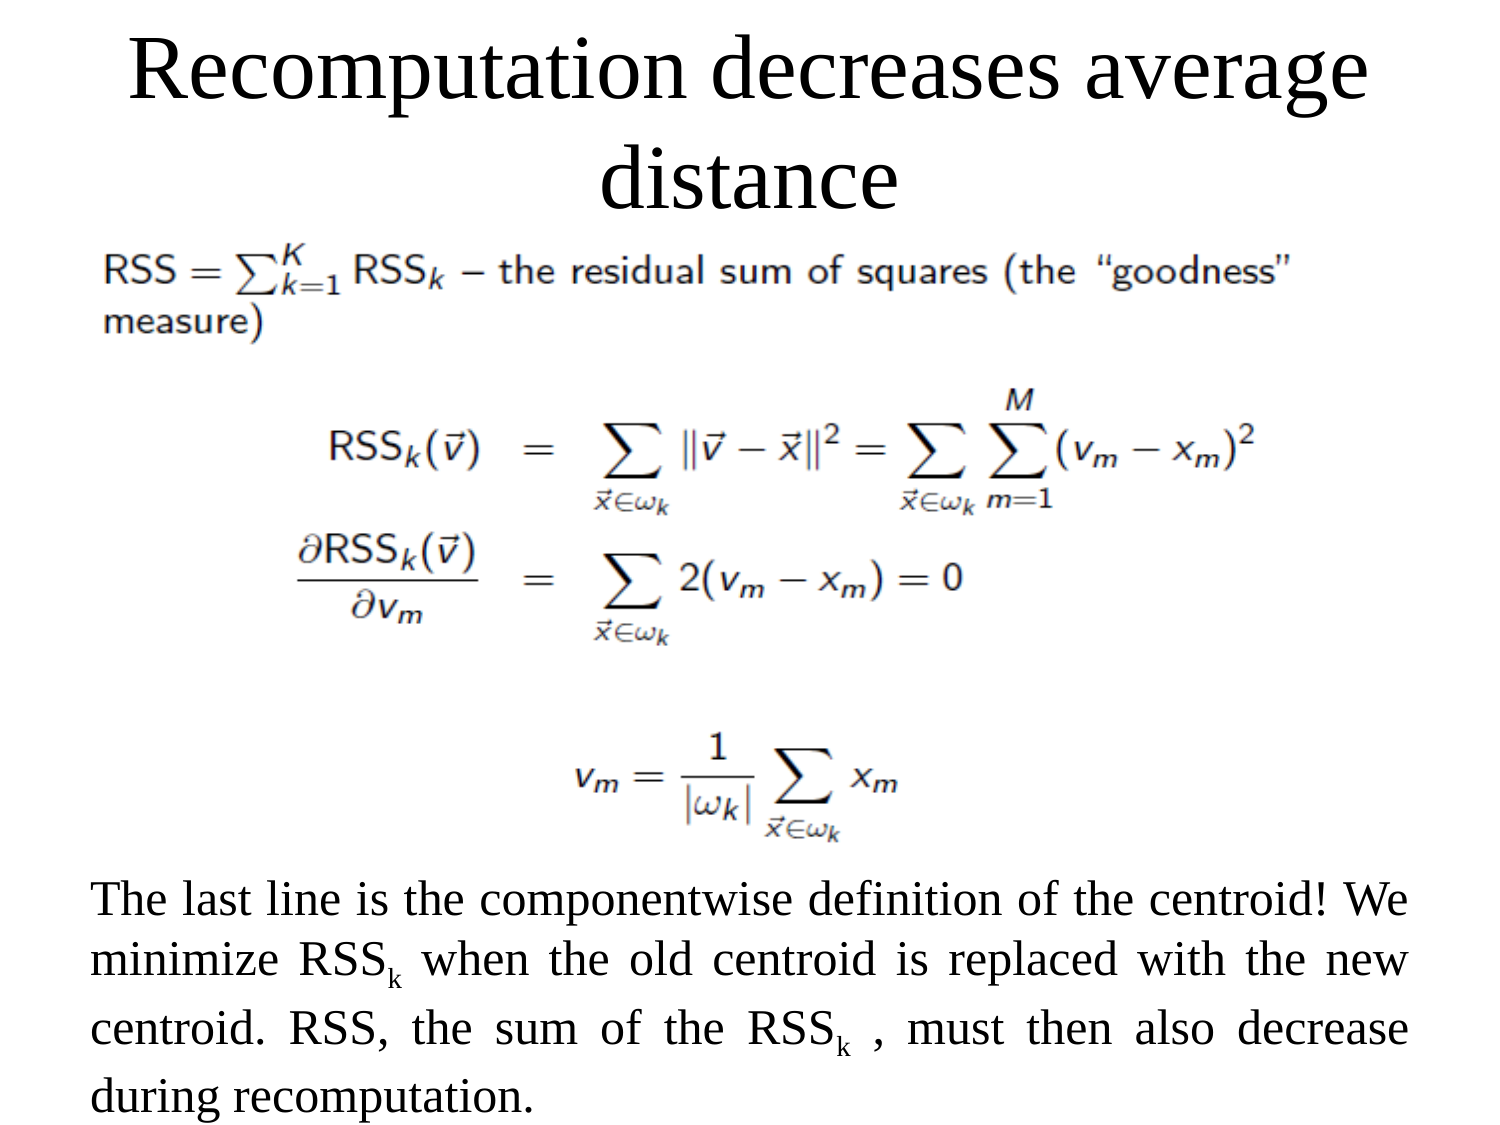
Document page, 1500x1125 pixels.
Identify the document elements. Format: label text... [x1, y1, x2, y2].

title Recomputation decreases average distance [74, 23, 1426, 212]
picture [81, 234, 1301, 856]
list The last line is the componentwise definition of the centroid! We minimize RSSk when the old centroid is replaced with the new centroid. RSS, the sum of the RSSk , must then also decrease during recomputation. [74, 858, 1426, 1055]
